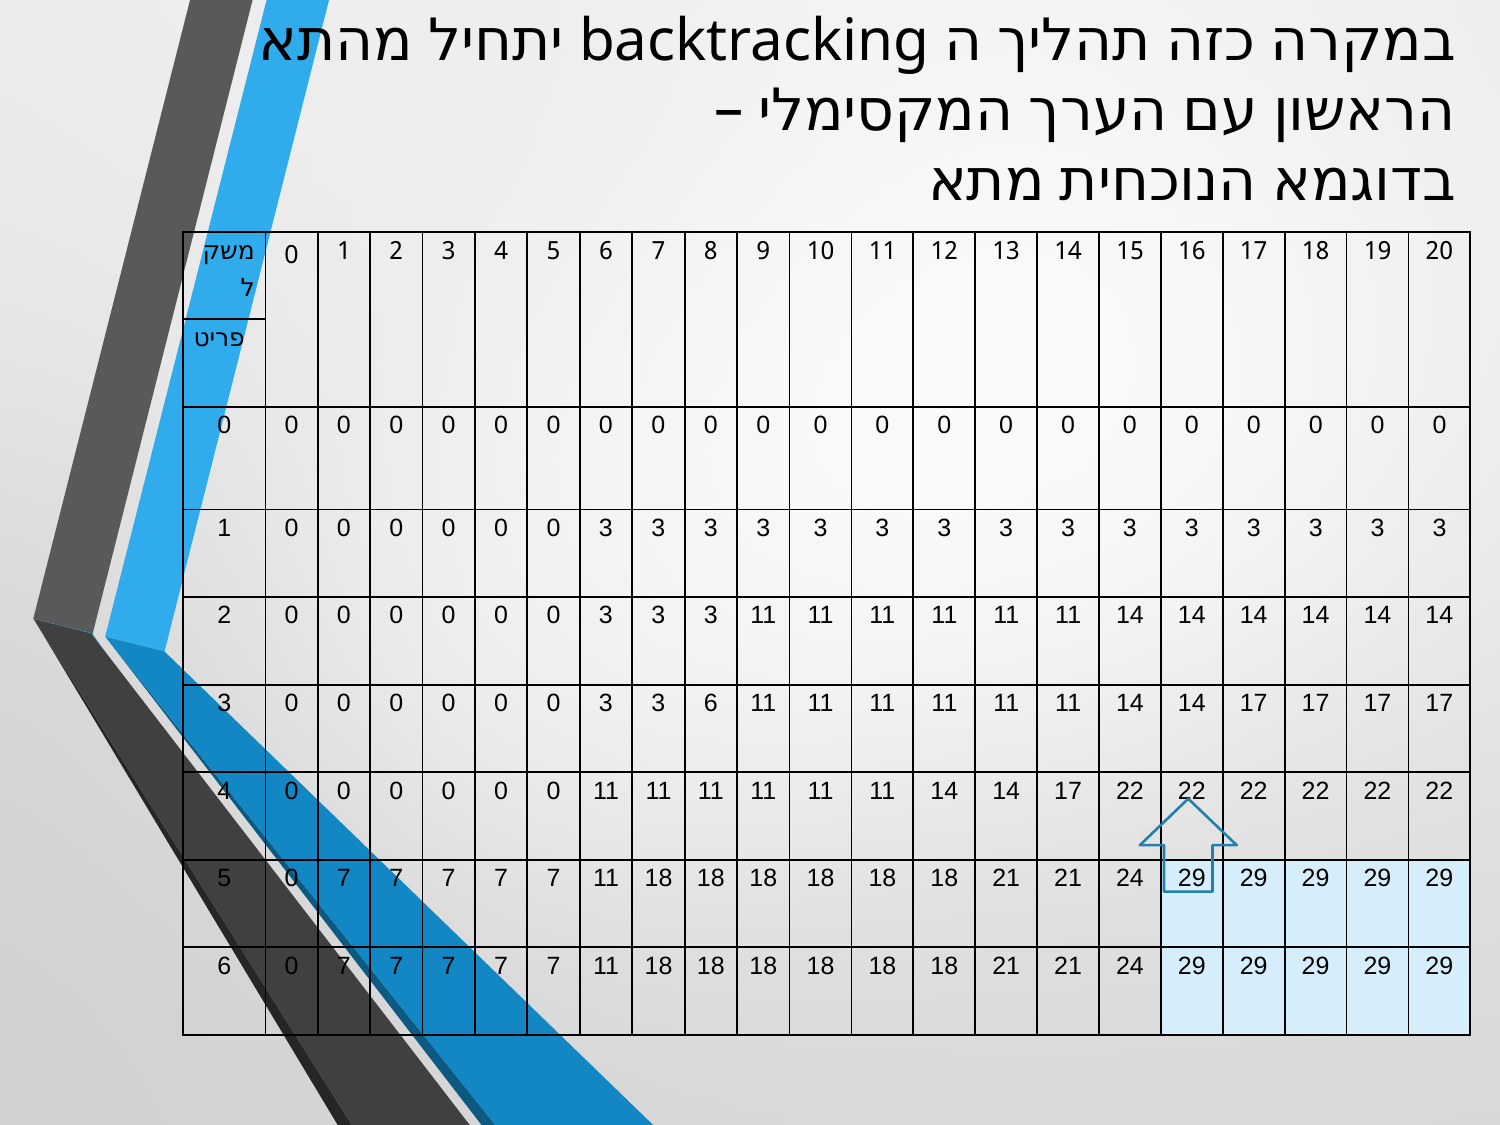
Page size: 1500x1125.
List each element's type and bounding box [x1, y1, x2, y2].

table_cell [738, 948, 789, 1034]
table_cell [371, 510, 422, 596]
table_cell [633, 948, 684, 1034]
table_cell [976, 861, 1036, 946]
table_header [976, 233, 1036, 406]
table_cell [633, 408, 684, 509]
table_cell [914, 948, 974, 1034]
table_cell [790, 510, 851, 596]
table_header [319, 233, 369, 406]
table_cell [371, 861, 422, 946]
table_cell [184, 598, 265, 684]
table_cell [738, 510, 789, 596]
table_cell [1224, 408, 1284, 509]
table_cell [1162, 948, 1222, 1034]
table_cell [184, 408, 265, 509]
table_header [914, 233, 974, 406]
table_cell [184, 773, 265, 859]
table_cell [266, 948, 317, 1034]
table_cell [1100, 510, 1160, 596]
table_cell [1214, 847, 1222, 859]
table_cell [371, 408, 422, 509]
table_cell [976, 686, 1036, 771]
table_cell [1347, 861, 1408, 946]
table_cell [790, 861, 851, 946]
table_cell [686, 773, 736, 859]
table_cell [423, 686, 474, 771]
table_cell [790, 773, 851, 859]
table_cell [976, 773, 1036, 859]
table_cell [1162, 773, 1222, 828]
table_cell [1224, 686, 1284, 771]
table_cell [738, 408, 789, 509]
table_cell [1224, 861, 1284, 946]
table_cell [423, 510, 474, 596]
table_header [423, 233, 474, 406]
table_header [1409, 233, 1469, 406]
table_cell [581, 686, 631, 771]
table_cell [1286, 510, 1346, 596]
table_cell [1409, 773, 1469, 859]
table_cell [1224, 598, 1284, 684]
table_cell [476, 408, 526, 509]
table_cell [266, 408, 317, 509]
table_cell [581, 408, 631, 509]
table_header [1347, 233, 1408, 406]
table_cell [423, 948, 474, 1034]
table_cell [528, 773, 579, 859]
table_header [790, 233, 851, 406]
table_cell [1286, 773, 1346, 859]
table_cell [266, 773, 317, 859]
table_header [1100, 233, 1160, 406]
table_cell [633, 686, 684, 771]
table_cell [1162, 686, 1222, 771]
table_cell [319, 598, 369, 684]
table_cell [686, 861, 736, 946]
table_cell [423, 408, 474, 509]
table_cell [528, 861, 579, 946]
table_header [266, 233, 317, 406]
table_cell [319, 861, 369, 946]
table_cell [581, 861, 631, 946]
table_cell [976, 598, 1036, 684]
table_header [528, 233, 579, 406]
table_cell [1038, 510, 1098, 596]
text_box [1138, 797, 1238, 893]
table_cell [1347, 598, 1408, 684]
table_cell [1409, 510, 1469, 596]
table_cell [914, 408, 974, 509]
table_cell [184, 320, 265, 406]
table_cell [914, 861, 974, 946]
table_cell [423, 861, 474, 946]
table_cell [686, 686, 736, 771]
table_cell [581, 948, 631, 1034]
table_cell [1347, 948, 1408, 1034]
table_cell [976, 948, 1036, 1034]
table_cell [1347, 686, 1408, 771]
table_cell [184, 861, 265, 946]
table_cell [976, 510, 1036, 596]
table_cell [476, 686, 526, 771]
table_cell [476, 598, 526, 684]
table_cell [852, 408, 912, 509]
table_cell [852, 686, 912, 771]
table_cell [914, 773, 974, 859]
table_header [184, 233, 265, 318]
table_cell [319, 510, 369, 596]
table_cell [184, 686, 265, 771]
table_cell [1224, 510, 1284, 596]
table_cell [1347, 408, 1408, 509]
table_cell [423, 598, 474, 684]
table_cell [1347, 510, 1408, 596]
table_cell [476, 773, 526, 859]
table_cell [1162, 510, 1222, 596]
table_cell [1224, 773, 1284, 859]
table_cell [1038, 598, 1098, 684]
table_cell [914, 510, 974, 596]
table_cell [1409, 686, 1469, 771]
table_cell [1409, 948, 1469, 1034]
table_cell [266, 861, 317, 946]
table_header [476, 233, 526, 406]
table_cell [1038, 408, 1098, 509]
table_cell [1100, 686, 1160, 771]
table_cell [1038, 686, 1098, 771]
table_cell [528, 948, 579, 1034]
table_cell [371, 773, 422, 859]
table_cell [528, 598, 579, 684]
table_cell [1409, 408, 1469, 509]
table_header [686, 233, 736, 406]
table_header [1162, 233, 1222, 406]
table_cell [1100, 948, 1160, 1034]
table_cell [852, 510, 912, 596]
table_cell [1162, 408, 1222, 509]
table_header [371, 233, 422, 406]
table_cell [1286, 598, 1346, 684]
table_header [633, 233, 684, 406]
table_cell [852, 948, 912, 1034]
table_cell [738, 686, 789, 771]
table_cell [319, 686, 369, 771]
table_cell [581, 598, 631, 684]
table_cell [852, 598, 912, 684]
table_cell [686, 510, 736, 596]
table_cell [319, 948, 369, 1034]
table_cell [738, 598, 789, 684]
table_cell [1409, 861, 1469, 946]
table_cell [319, 408, 369, 509]
table_cell [852, 861, 912, 946]
table_cell [852, 773, 912, 859]
table_cell [476, 510, 526, 596]
table_cell [528, 408, 579, 509]
table_cell [266, 598, 317, 684]
table_cell [1286, 686, 1346, 771]
table_cell [1038, 773, 1098, 859]
table_cell [371, 598, 422, 684]
table_cell [790, 598, 851, 684]
table_cell [1409, 598, 1469, 684]
table_cell [1347, 773, 1408, 859]
table_cell [184, 948, 265, 1034]
table_cell [1038, 861, 1098, 946]
table_cell [1038, 948, 1098, 1034]
table_cell [1100, 861, 1160, 946]
table_cell [976, 408, 1036, 509]
table_cell [1162, 861, 1222, 946]
table_cell [371, 686, 422, 771]
table_cell [1286, 408, 1346, 509]
table_header [1224, 233, 1284, 406]
table_cell [1224, 948, 1284, 1034]
table_cell [581, 773, 631, 859]
table_cell [633, 861, 684, 946]
table_cell [790, 948, 851, 1034]
table_cell [1286, 948, 1346, 1034]
table_cell [914, 598, 974, 684]
table_header [581, 233, 631, 406]
table_cell [476, 861, 526, 946]
table_cell [581, 510, 631, 596]
table_cell [266, 686, 317, 771]
table_cell [790, 686, 851, 771]
table_cell [633, 510, 684, 596]
table_cell [371, 948, 422, 1034]
table_cell [1286, 861, 1346, 946]
table_header [852, 233, 912, 406]
table_cell [738, 861, 789, 946]
table_cell [319, 773, 369, 859]
table_header [1038, 233, 1098, 406]
table_header [738, 233, 789, 406]
table_header [1286, 233, 1346, 406]
table_cell [686, 408, 736, 509]
table_cell [633, 598, 684, 684]
table_cell [1100, 598, 1160, 684]
table_cell [184, 510, 265, 596]
table_cell [1162, 598, 1222, 684]
table_cell [686, 948, 736, 1034]
table_cell [738, 773, 789, 859]
table_cell [686, 598, 736, 684]
table_cell [476, 948, 526, 1034]
table_cell [1100, 408, 1160, 509]
table_cell [914, 686, 974, 771]
table_cell [528, 510, 579, 596]
table_cell [423, 773, 474, 859]
table_cell [1100, 773, 1160, 859]
table_cell [633, 773, 684, 859]
table_cell [528, 686, 579, 771]
table_cell [790, 408, 851, 509]
table_cell [266, 510, 317, 596]
